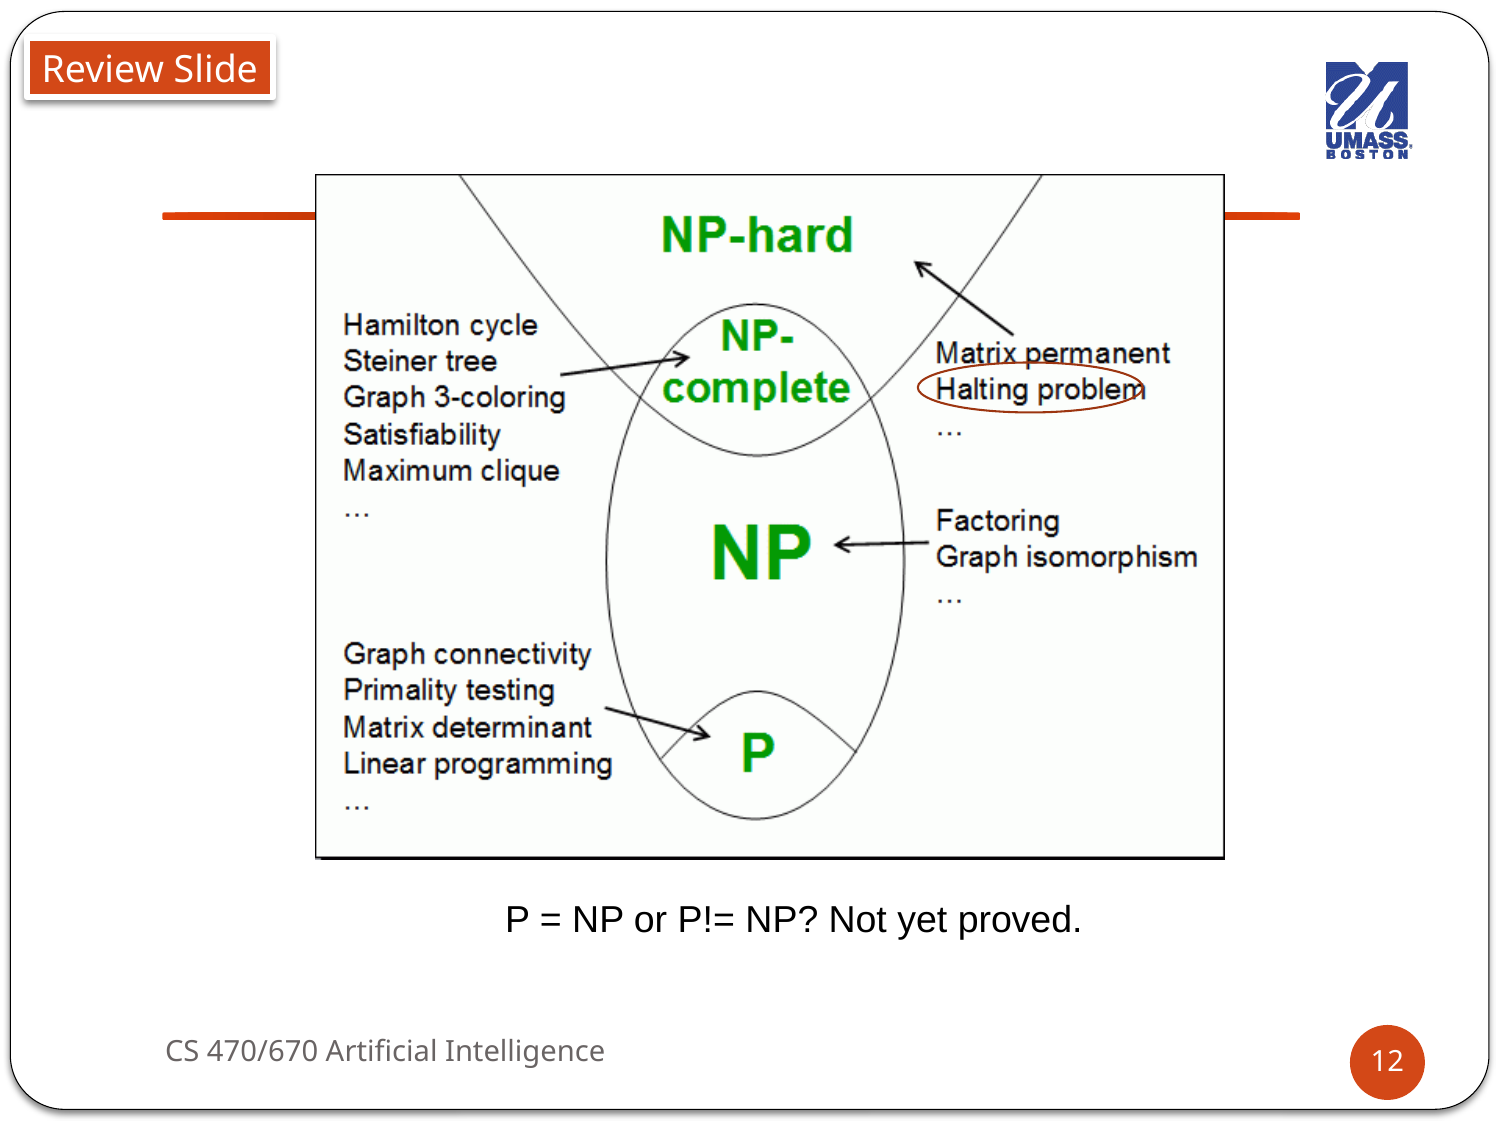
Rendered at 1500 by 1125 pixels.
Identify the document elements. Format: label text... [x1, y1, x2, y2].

picture [1325, 62, 1413, 159]
footer CS 470/670 Artificial Intelligence [150, 1012, 800, 1088]
picture [315, 174, 1226, 860]
text_box Review Slide [24, 34, 276, 100]
text_box P = NP or P!= NP? Not yet proved. [490, 887, 1099, 948]
slide_number 12 [1349, 1024, 1425, 1100]
